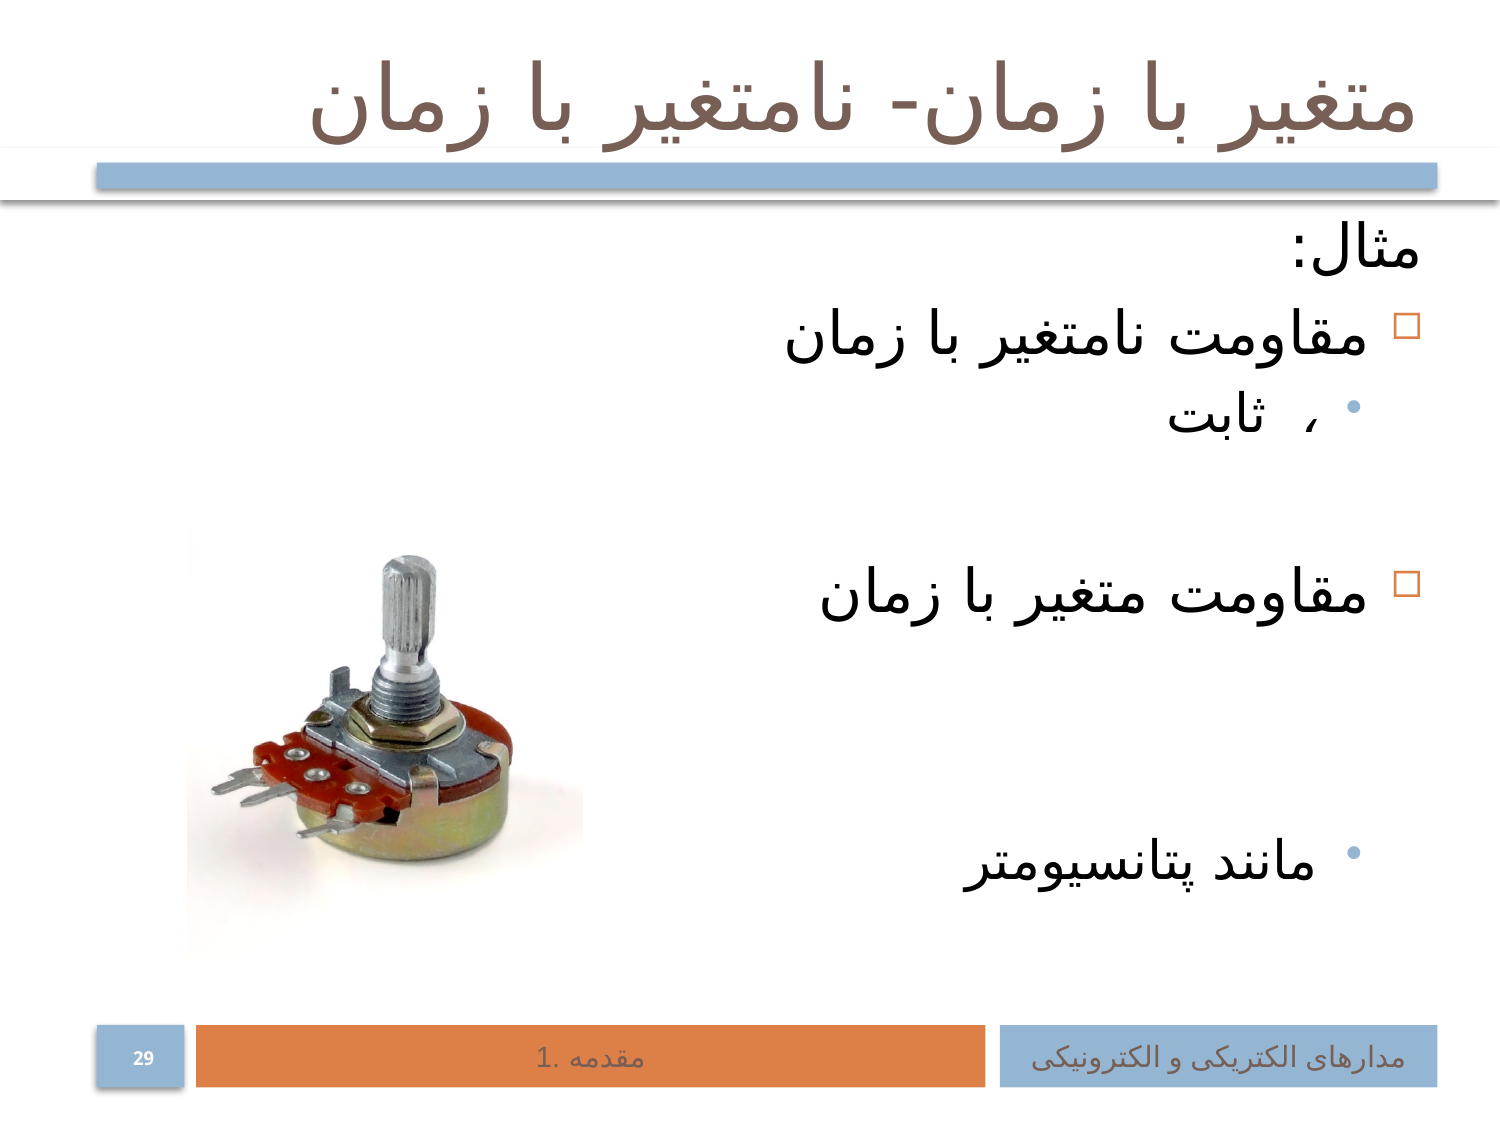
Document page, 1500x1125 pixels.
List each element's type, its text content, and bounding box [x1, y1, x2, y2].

slide_number 29 [99, 1038, 188, 1079]
footer 1. مقدمه [196, 1025, 986, 1088]
slide_number مدارهای الکتریکی و الکترونیکی [999, 1025, 1438, 1088]
picture [187, 499, 583, 963]
title متغیر با زمان- نامتغیر با زمان [100, 37, 1438, 150]
